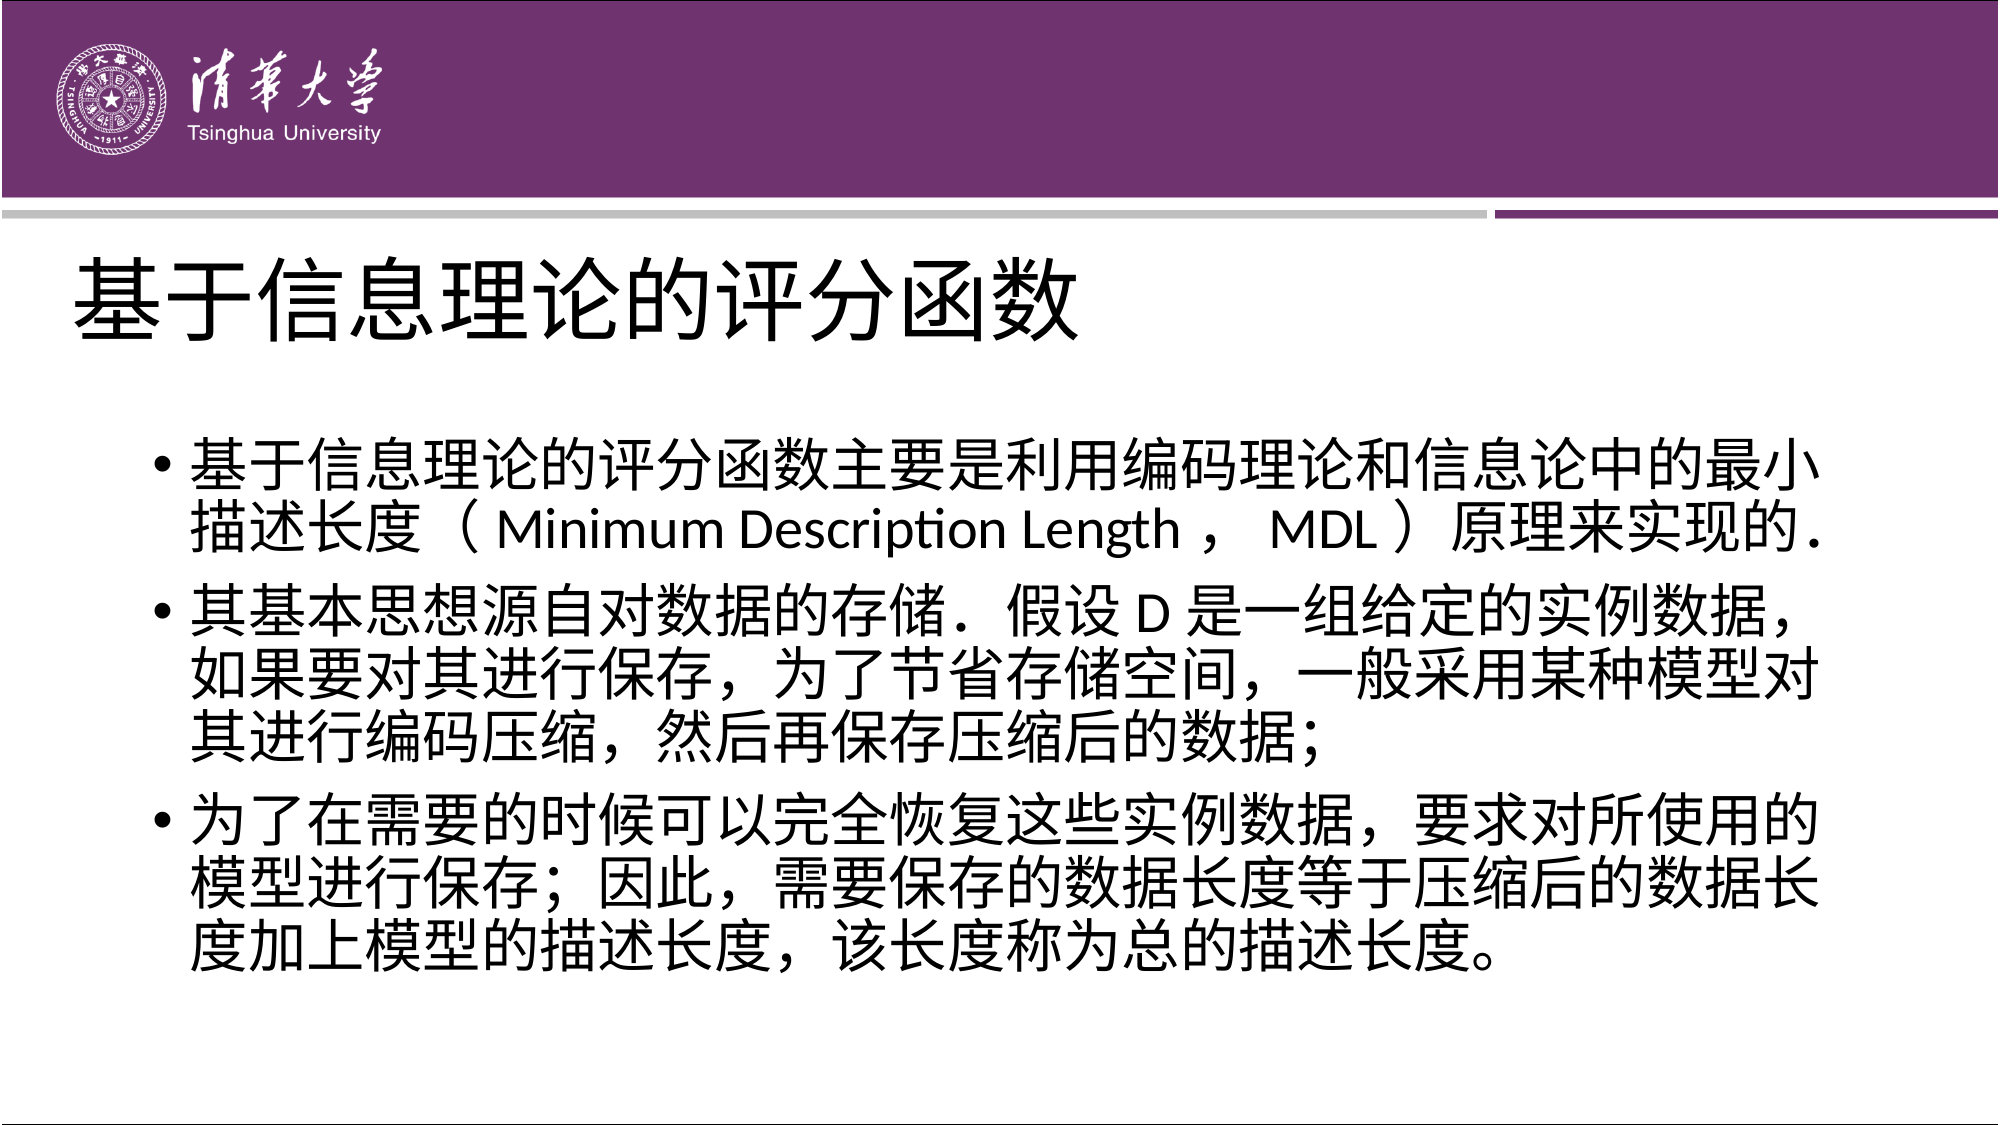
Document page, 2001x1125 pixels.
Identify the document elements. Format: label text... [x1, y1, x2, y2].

list 基于信息理论的评分函数主要是利用编码理论和信息论中的最小描述长度（Minimum Description Length，MDL）原理来实现的． 其基本思想源自对数据的存储．假设D是一组给定的实例数据，如果要对其进行保存，为了节省存储空间，一般采用某种模型对其进行编码压缩，然后再保存压缩后的数据； 为了在需要的时候可以完全恢复这些实例数据，要求对所使用的模型进行保存；因此，需要保存的数据长度等于压缩后的数据长度加上模型的描述长度，该长度称为总的描述长度。 [137, 428, 1863, 1125]
picture [2, 0, 1998, 1125]
text_box 基于信息理论的评分函数 [56, 196, 1782, 414]
